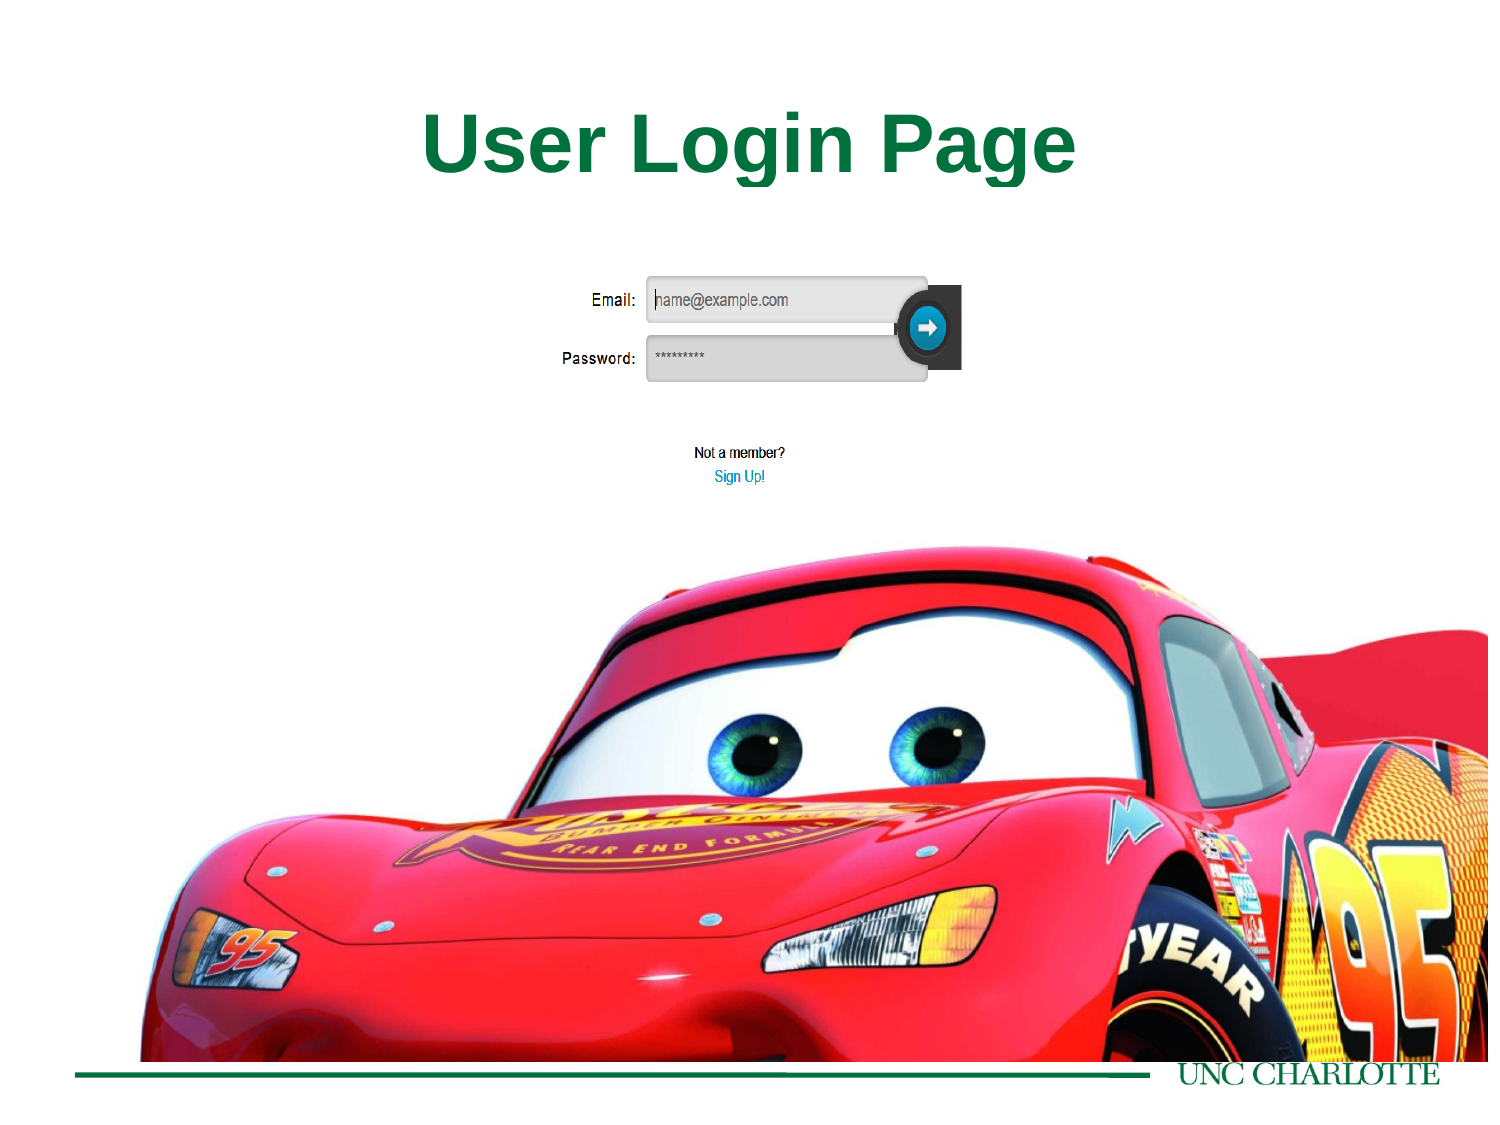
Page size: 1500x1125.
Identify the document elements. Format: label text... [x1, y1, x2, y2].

title User Login Page [0, 45, 1500, 233]
picture [12, 187, 1488, 1089]
